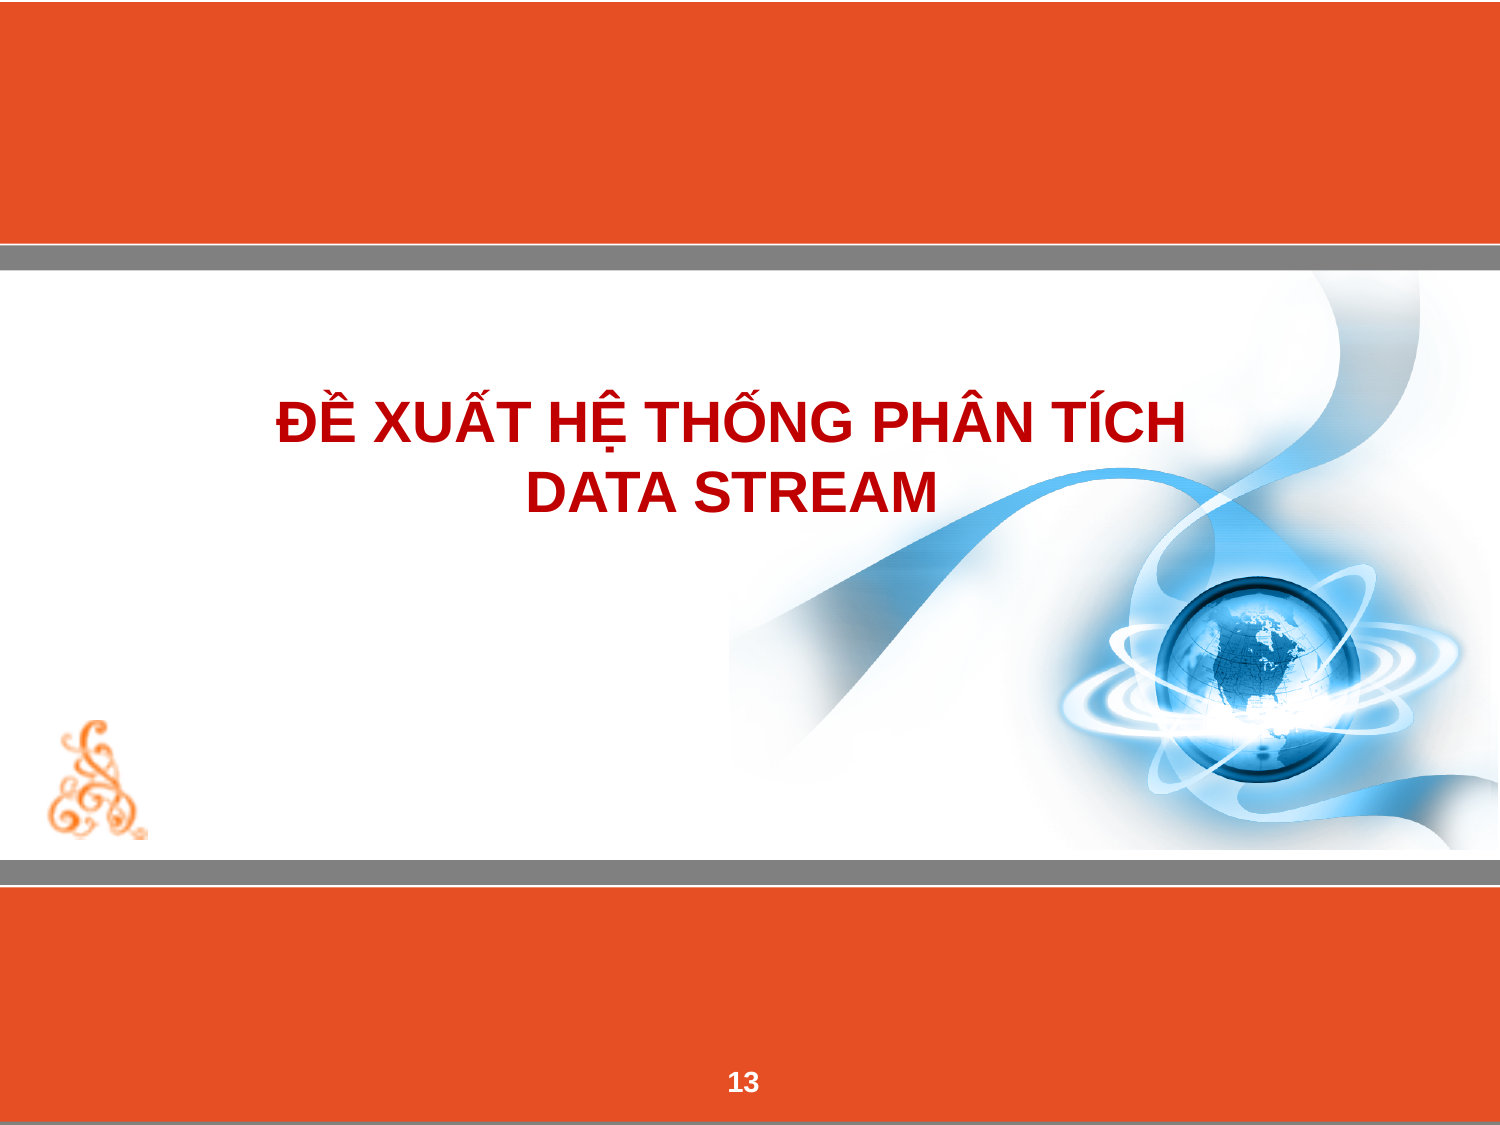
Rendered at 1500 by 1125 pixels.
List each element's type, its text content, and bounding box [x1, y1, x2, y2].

picture [46, 720, 148, 840]
picture [729, 271, 1498, 850]
title ĐỀ XUẤT HỆ THỐNG PHÂN TÍCH DATA STREAM [183, 344, 1281, 564]
